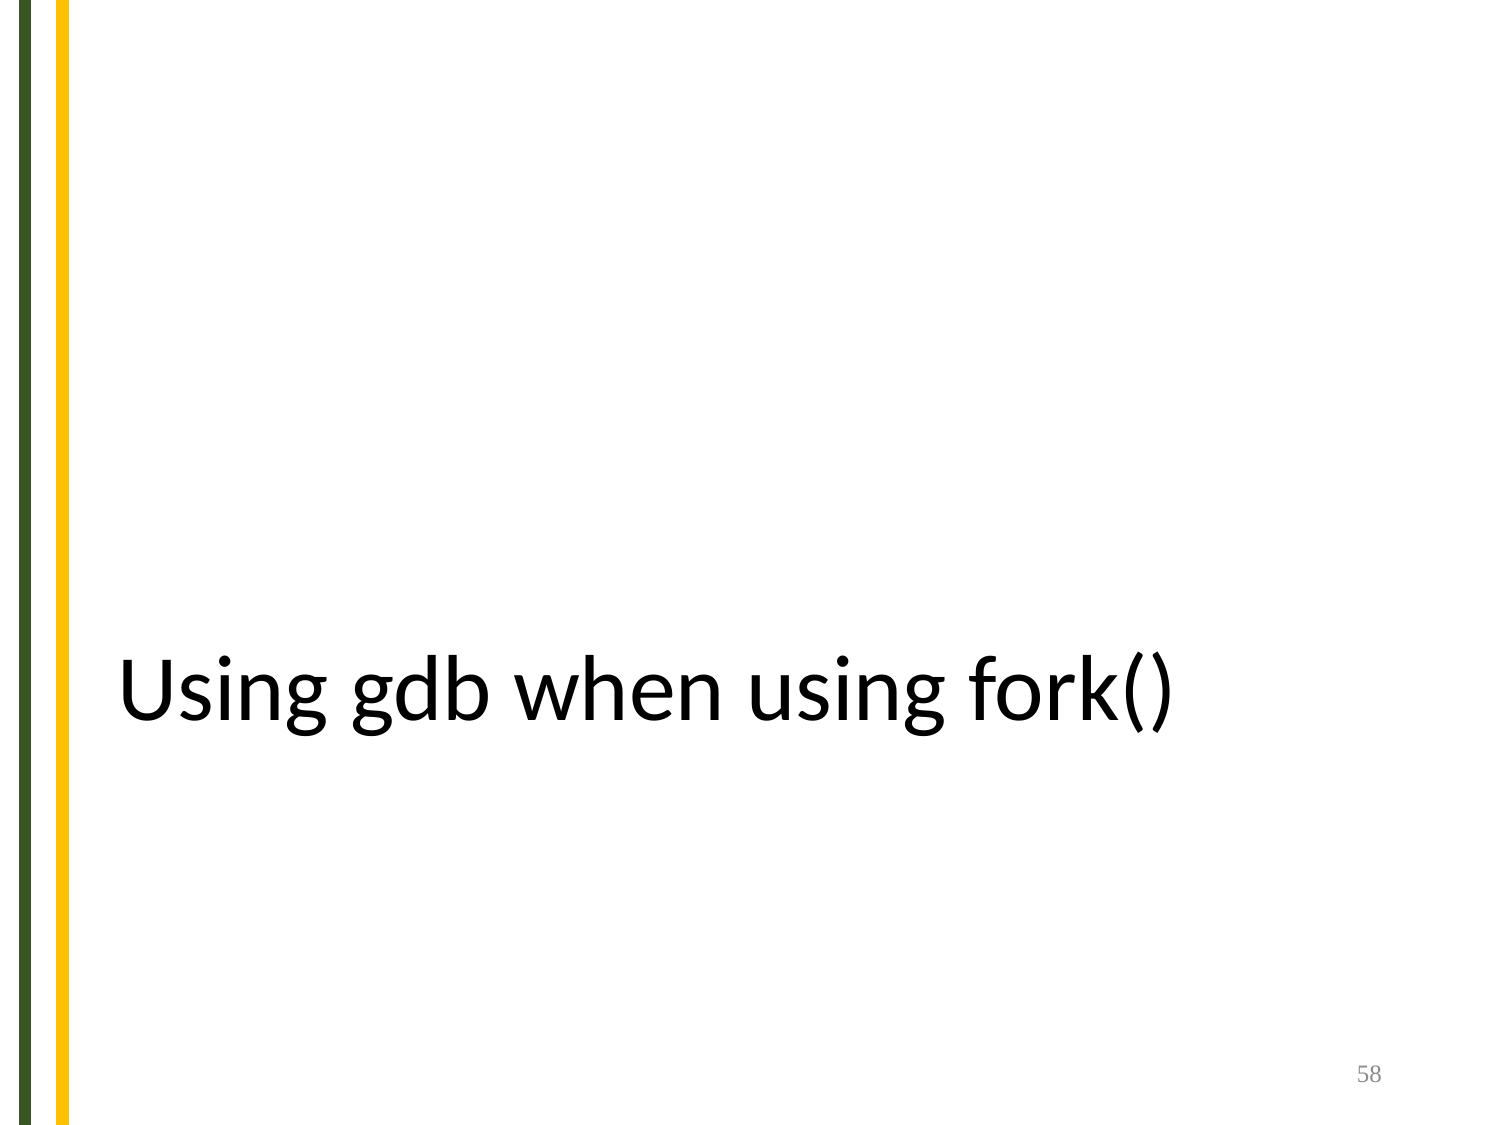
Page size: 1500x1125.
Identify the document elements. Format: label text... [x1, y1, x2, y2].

slide_number 58 [1059, 1042, 1397, 1103]
title Using gdb when using fork() [102, 280, 1397, 749]
